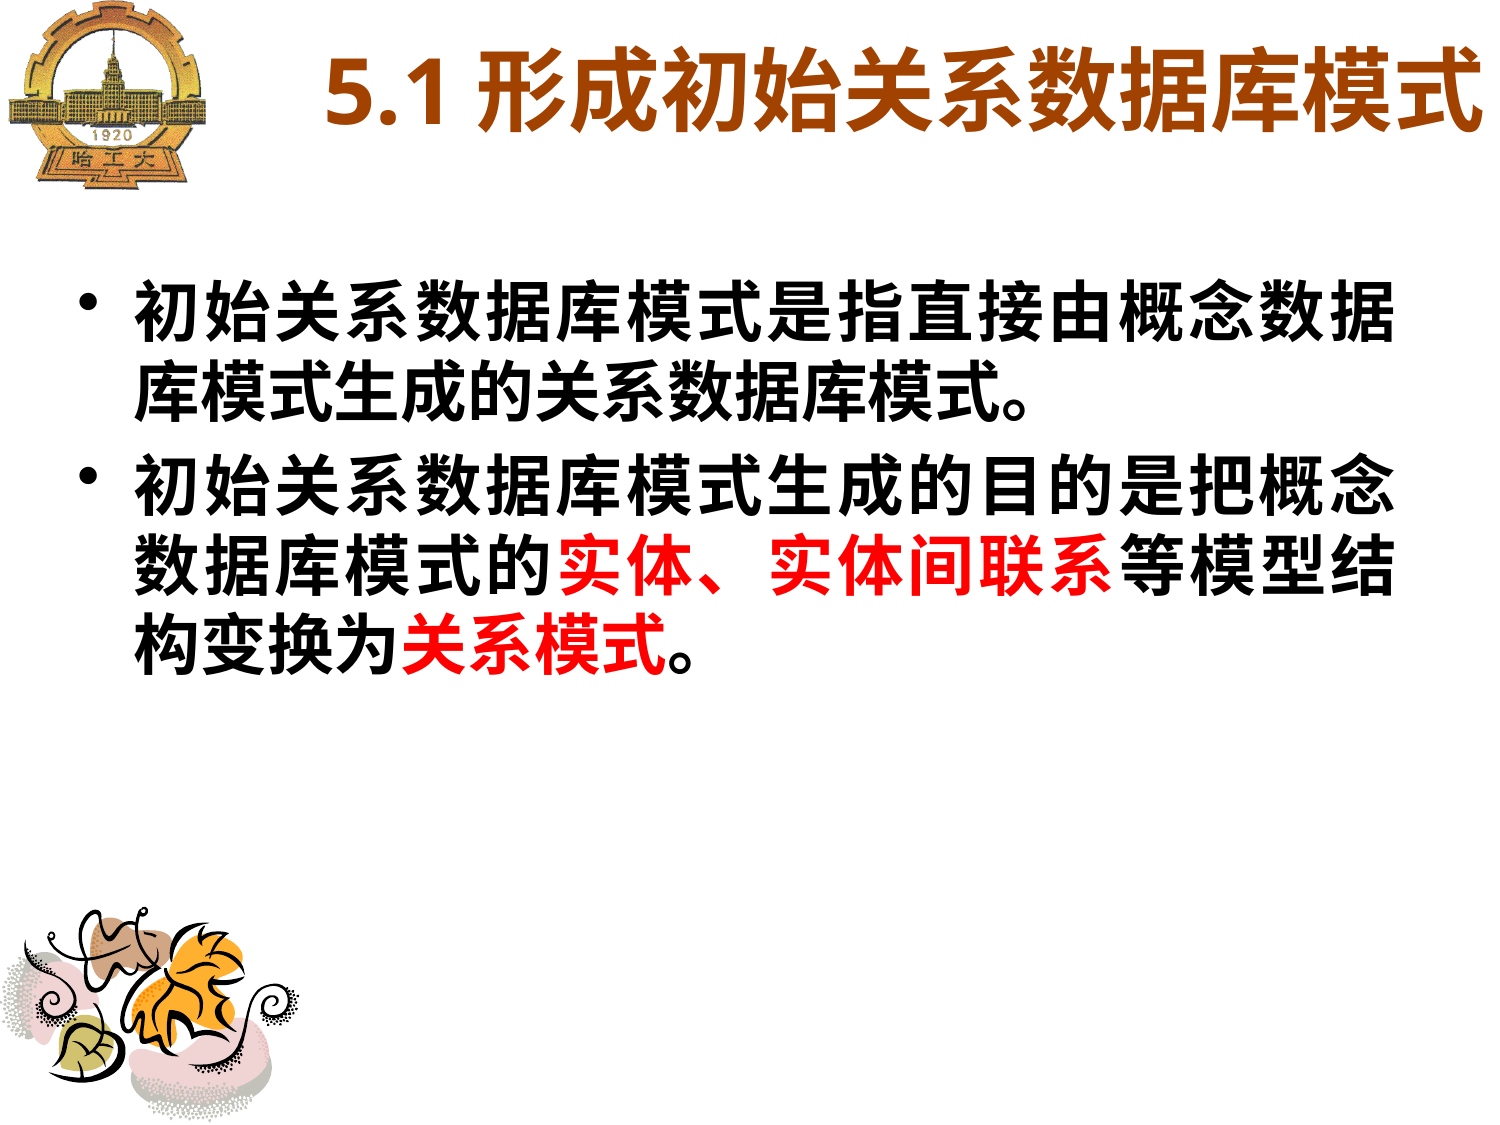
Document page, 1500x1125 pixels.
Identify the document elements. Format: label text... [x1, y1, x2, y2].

picture [0, 0, 219, 196]
subtitle 初始关系数据库模式是指直接由概念数据库模式生成的关系数据库模式。 初始关系数据库模式生成的目的是把概念数据库模式的实体、实体间联系等模型结构变换为关系模式。 [62, 262, 1413, 1006]
text_box 5.1形成初始关系数据库模式 [205, 0, 1500, 175]
